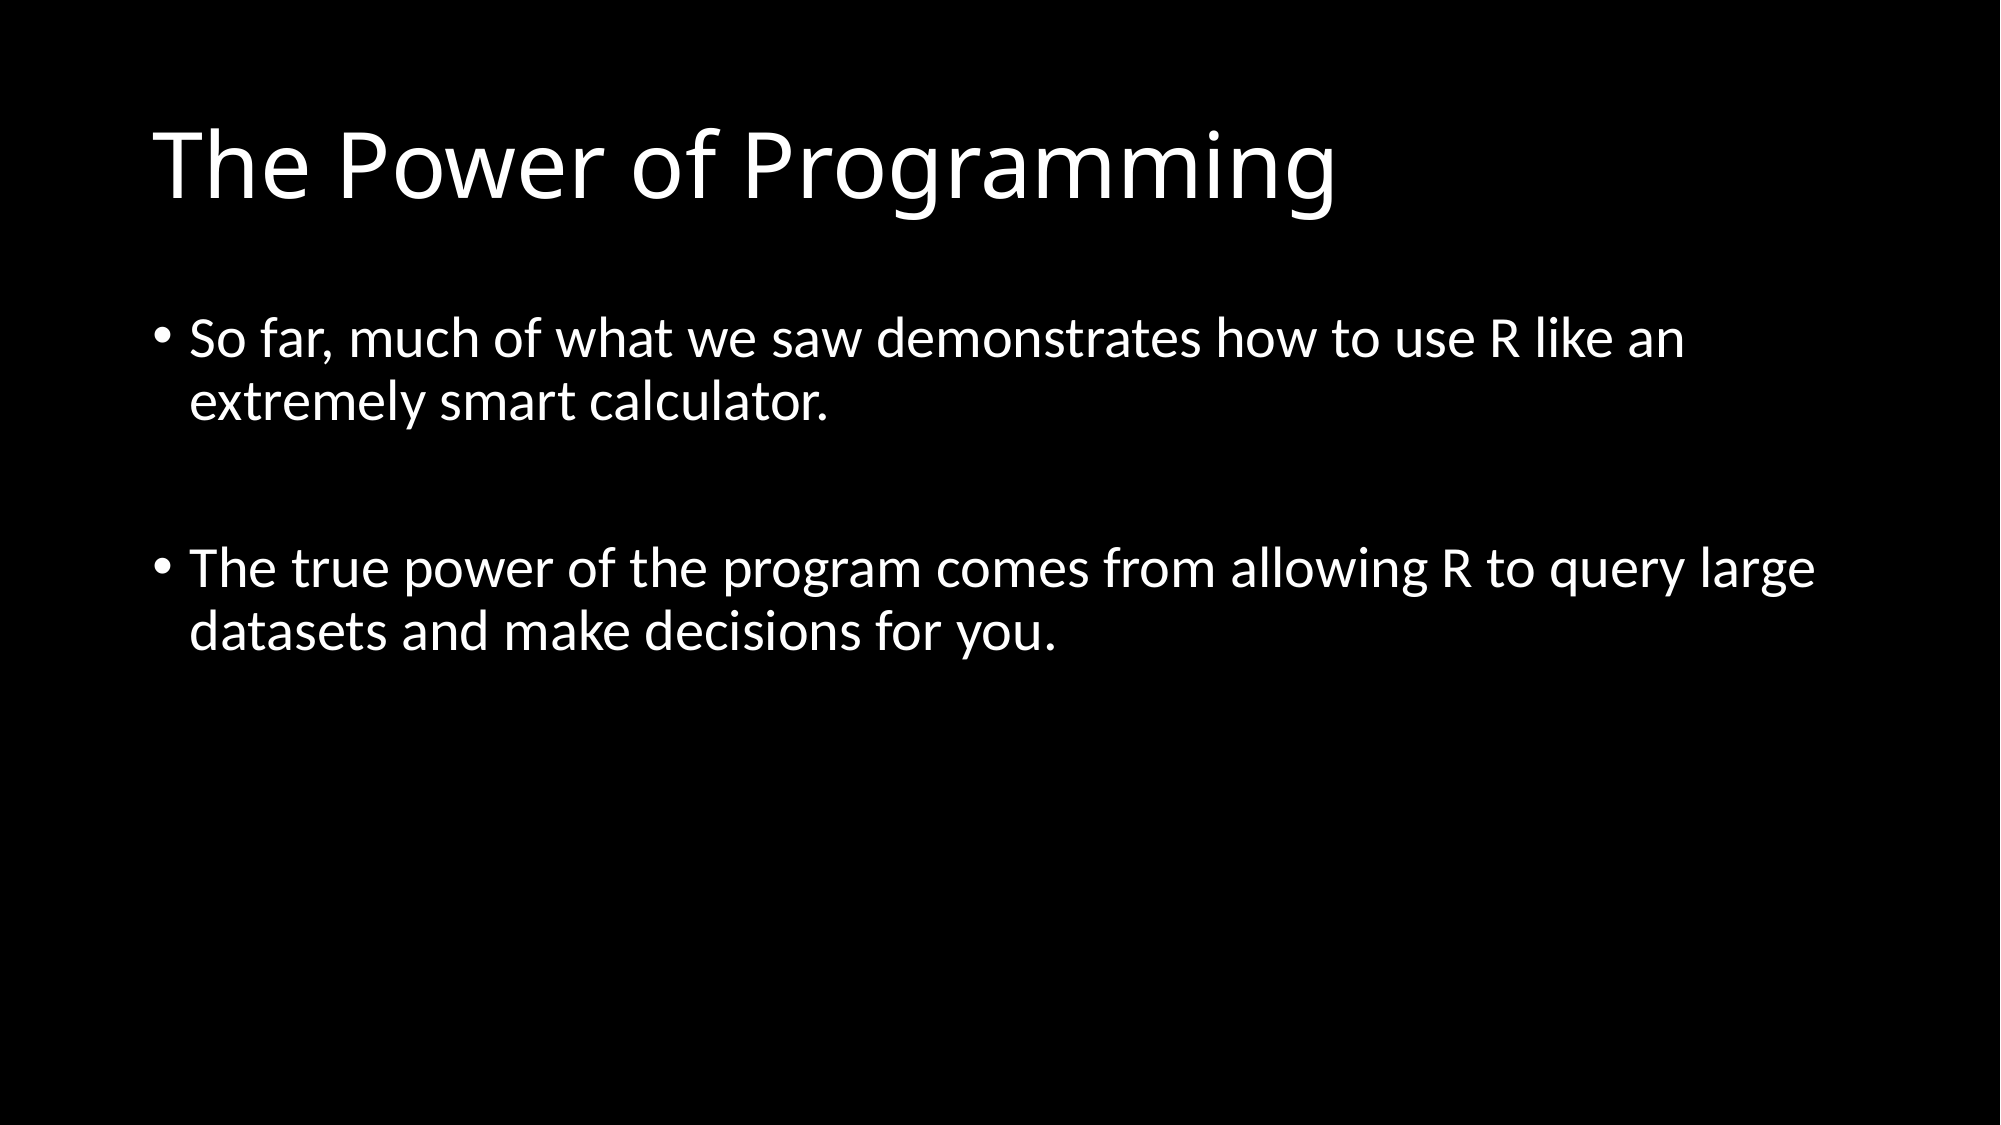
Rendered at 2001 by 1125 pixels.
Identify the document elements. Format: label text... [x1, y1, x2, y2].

list So far, much of what we saw demonstrates how to use R like an extremely smart calculator. The true power of the program comes from allowing R to query large datasets and make decisions for you. [137, 299, 1863, 1014]
title The Power of Programming [137, 59, 1863, 278]
